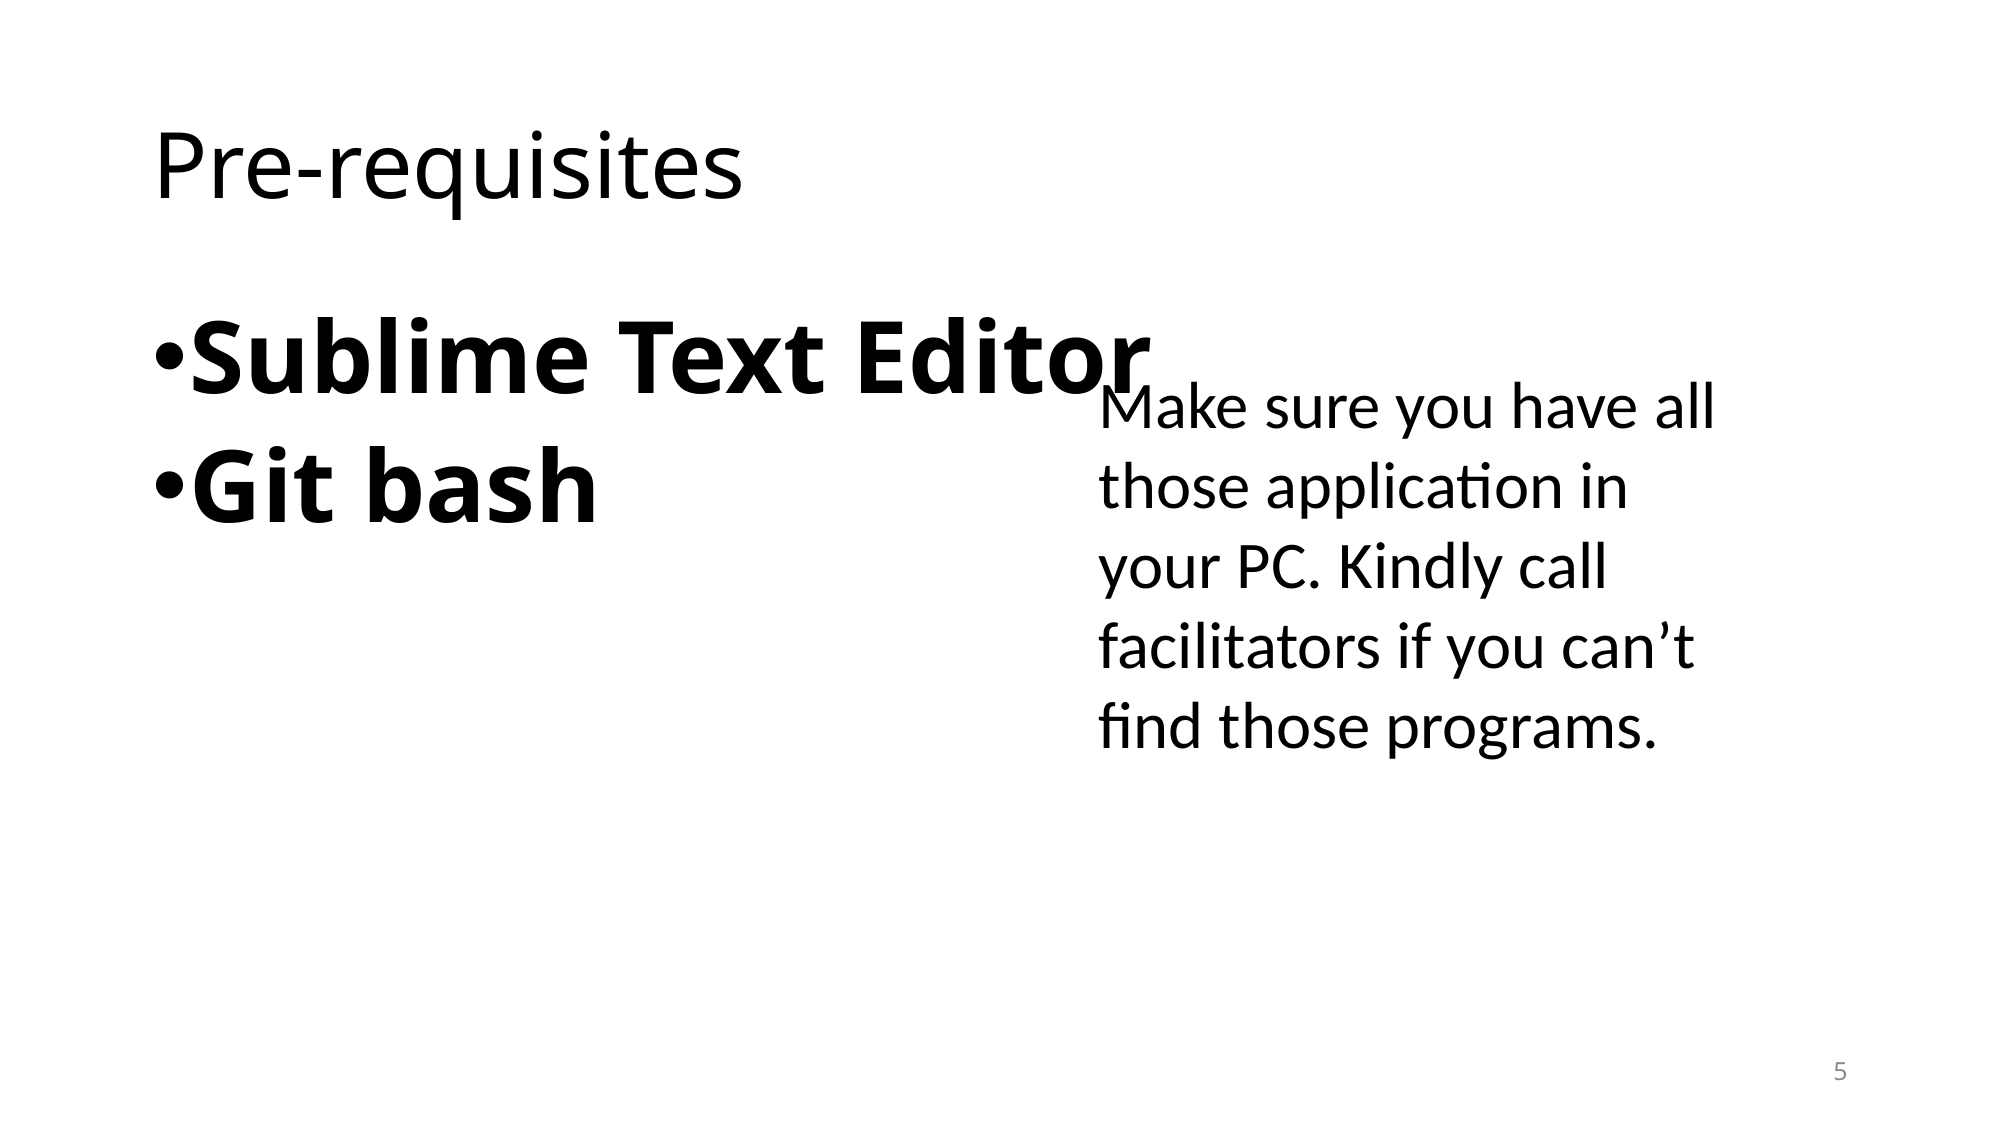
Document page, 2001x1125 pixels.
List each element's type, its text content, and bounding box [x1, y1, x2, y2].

text_box Make sure you have all those application in your PC. Kindly call facilitators if you can’t find those programs. [1084, 354, 1768, 770]
list Sublime Text Editor Git bash [137, 299, 1863, 1014]
title Pre-requisites [137, 59, 1863, 278]
slide_number 5 [1412, 1042, 1863, 1103]
